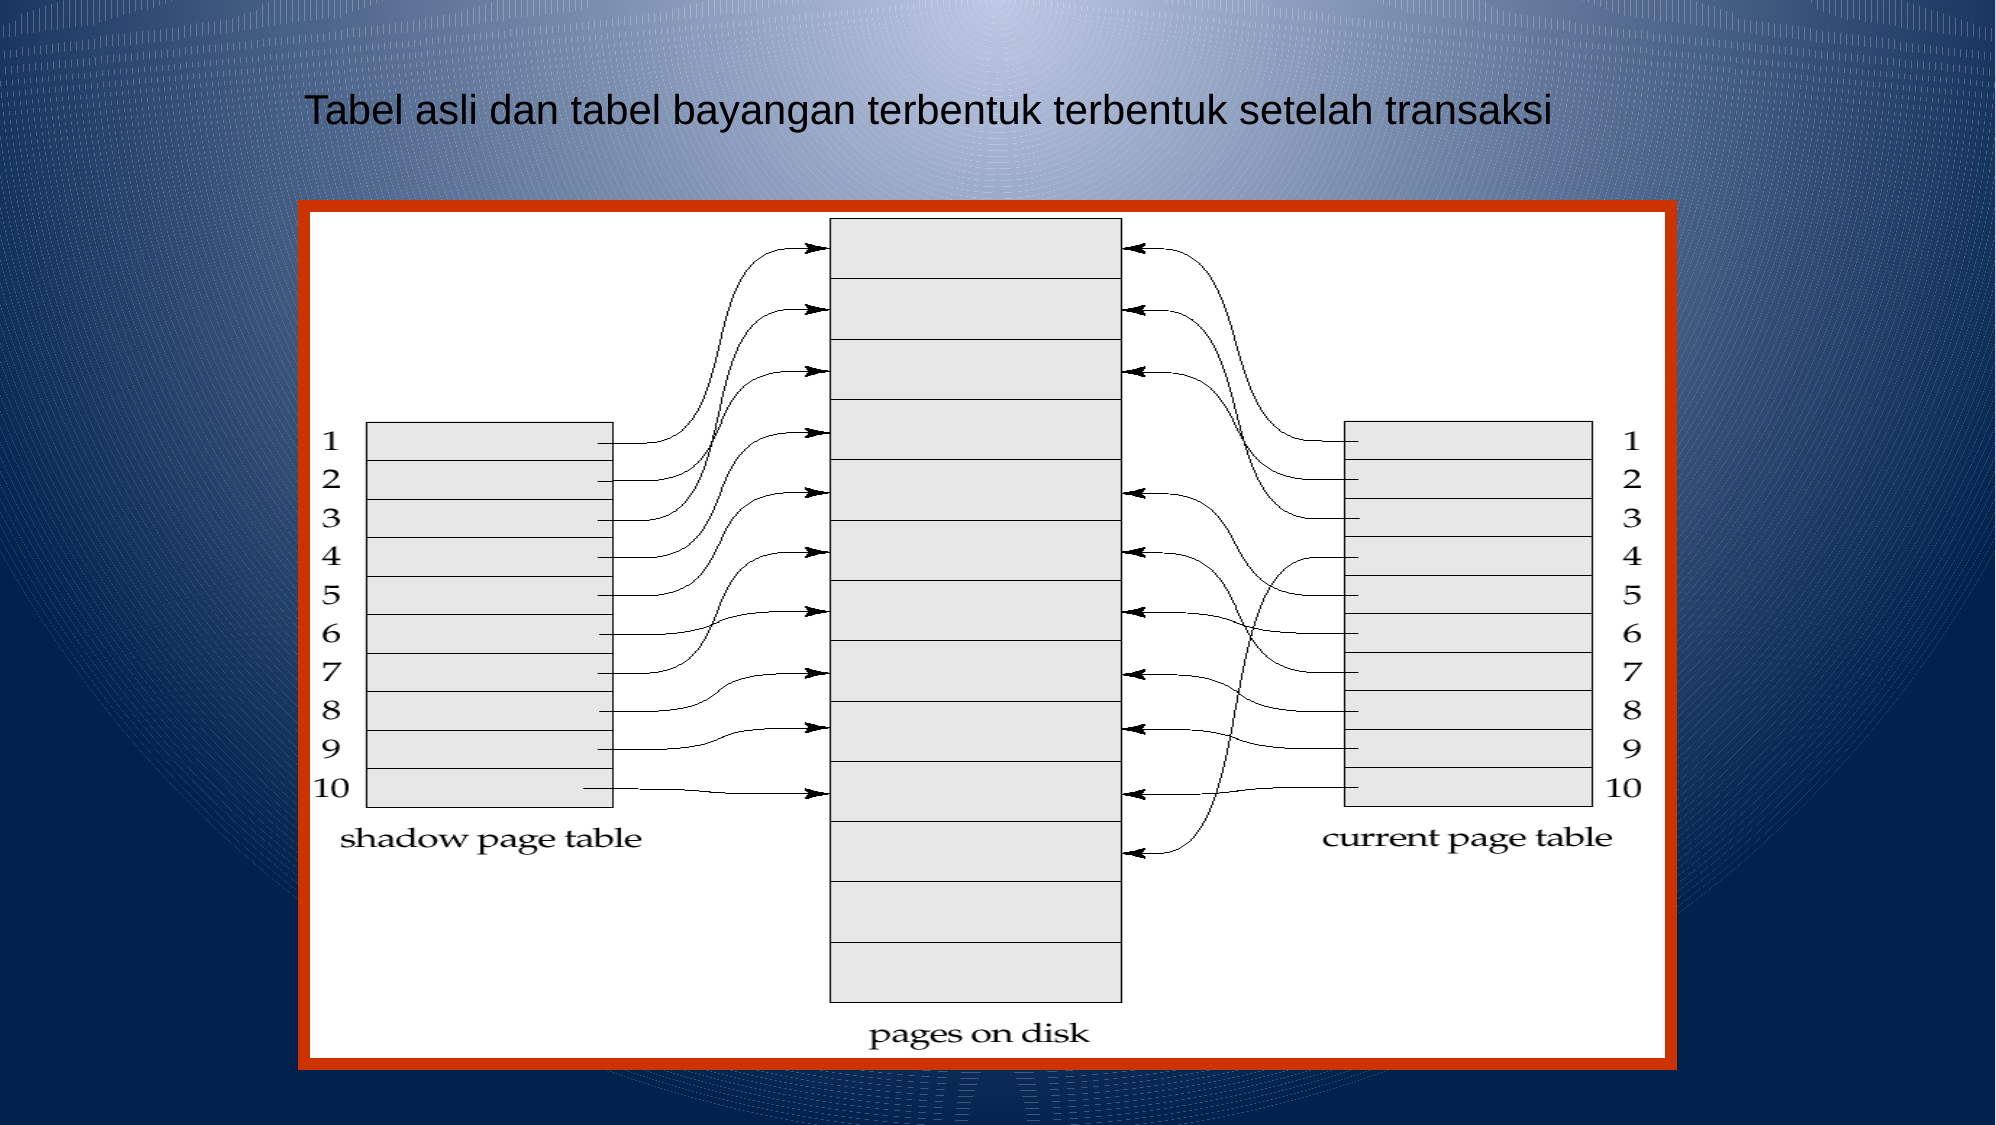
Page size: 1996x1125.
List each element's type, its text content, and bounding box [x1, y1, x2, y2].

picture [309, 212, 1666, 1058]
text_box Tabel asli dan tabel bayangan terbentuk terbentuk setelah transaksi [288, 75, 1580, 141]
